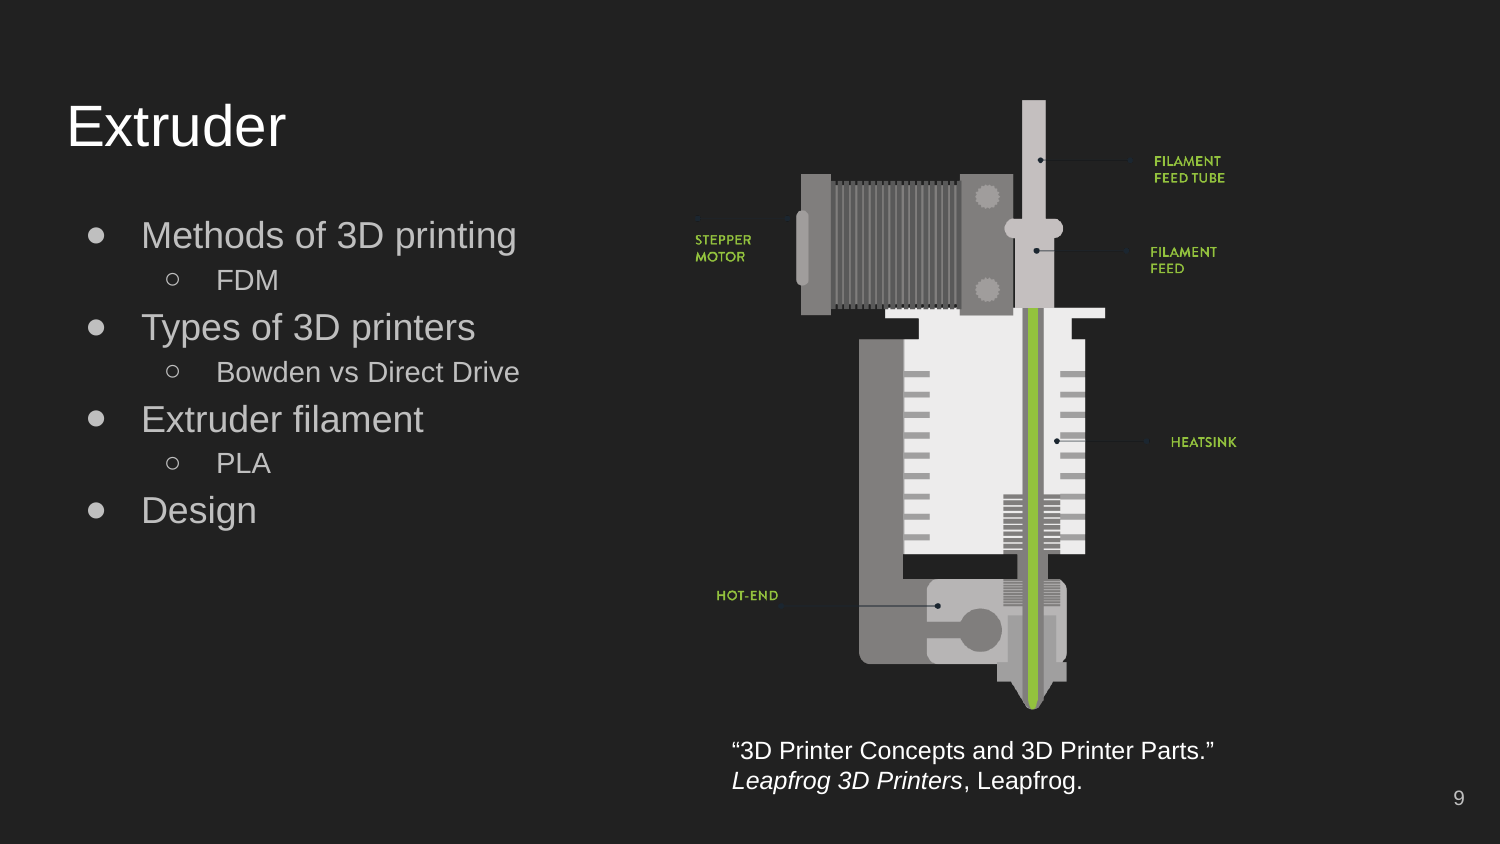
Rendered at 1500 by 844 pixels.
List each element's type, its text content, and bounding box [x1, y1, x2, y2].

slide_number 9 [1389, 764, 1480, 830]
list Methods of 3D printing FDM Types of 3D printers Bowden vs Direct Drive Extruder filament PLA Design [51, 189, 716, 750]
picture [667, 92, 1284, 720]
title Extruder [51, 72, 1449, 167]
text_box “3D Printer Concepts and 3D Printer Parts.” Leapfrog 3D Printers, Leapfrog. [716, 719, 1312, 814]
